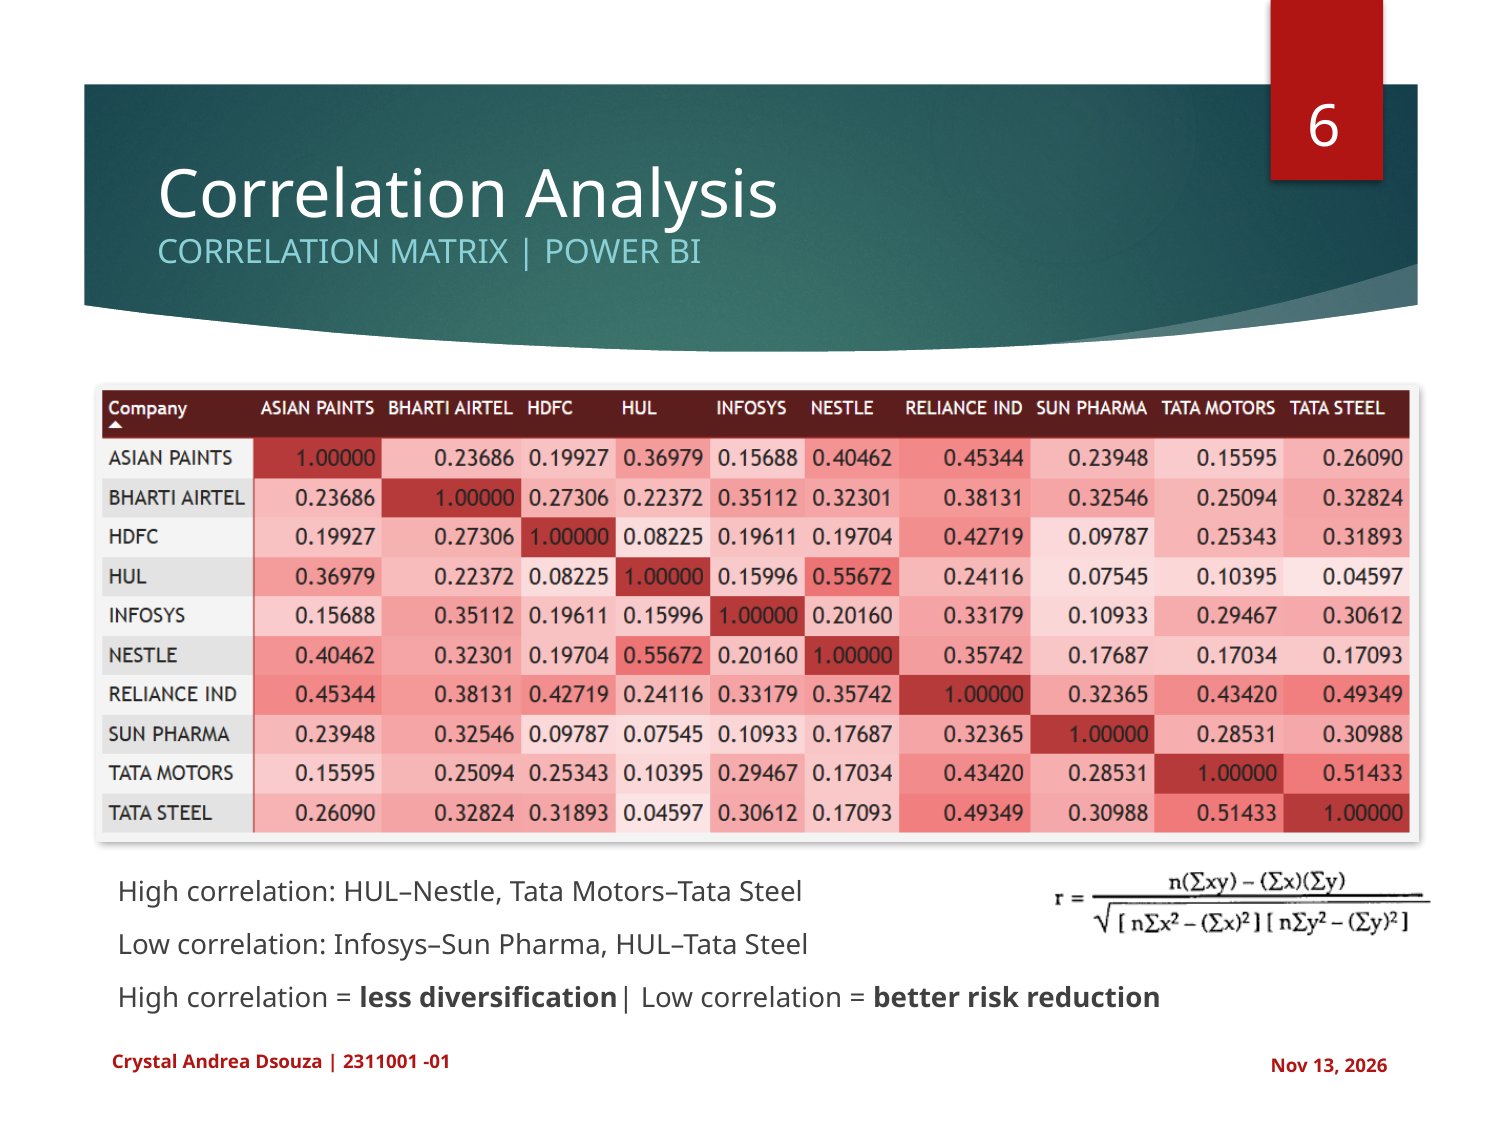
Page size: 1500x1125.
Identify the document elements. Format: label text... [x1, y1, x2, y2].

footer Crystal Andrea Dsouza | 2311001 -01 [96, 1045, 731, 1083]
picture [1038, 857, 1442, 959]
slide_number 3-Sep-25 [1240, 1046, 1403, 1084]
list High correlation: HUL–Nestle, Tata Motors–Tata Steel Low correlation: Infosys–Sun Pharma, HUL–Tata Steel High correlation = less diversification| Low correlation = better risk reduction [102, 866, 1411, 1022]
slide_number 6 [1259, 48, 1390, 175]
picture [96, 385, 1419, 842]
title Correlation Analysis Correlation Matrix | Power BI [142, 152, 1183, 269]
